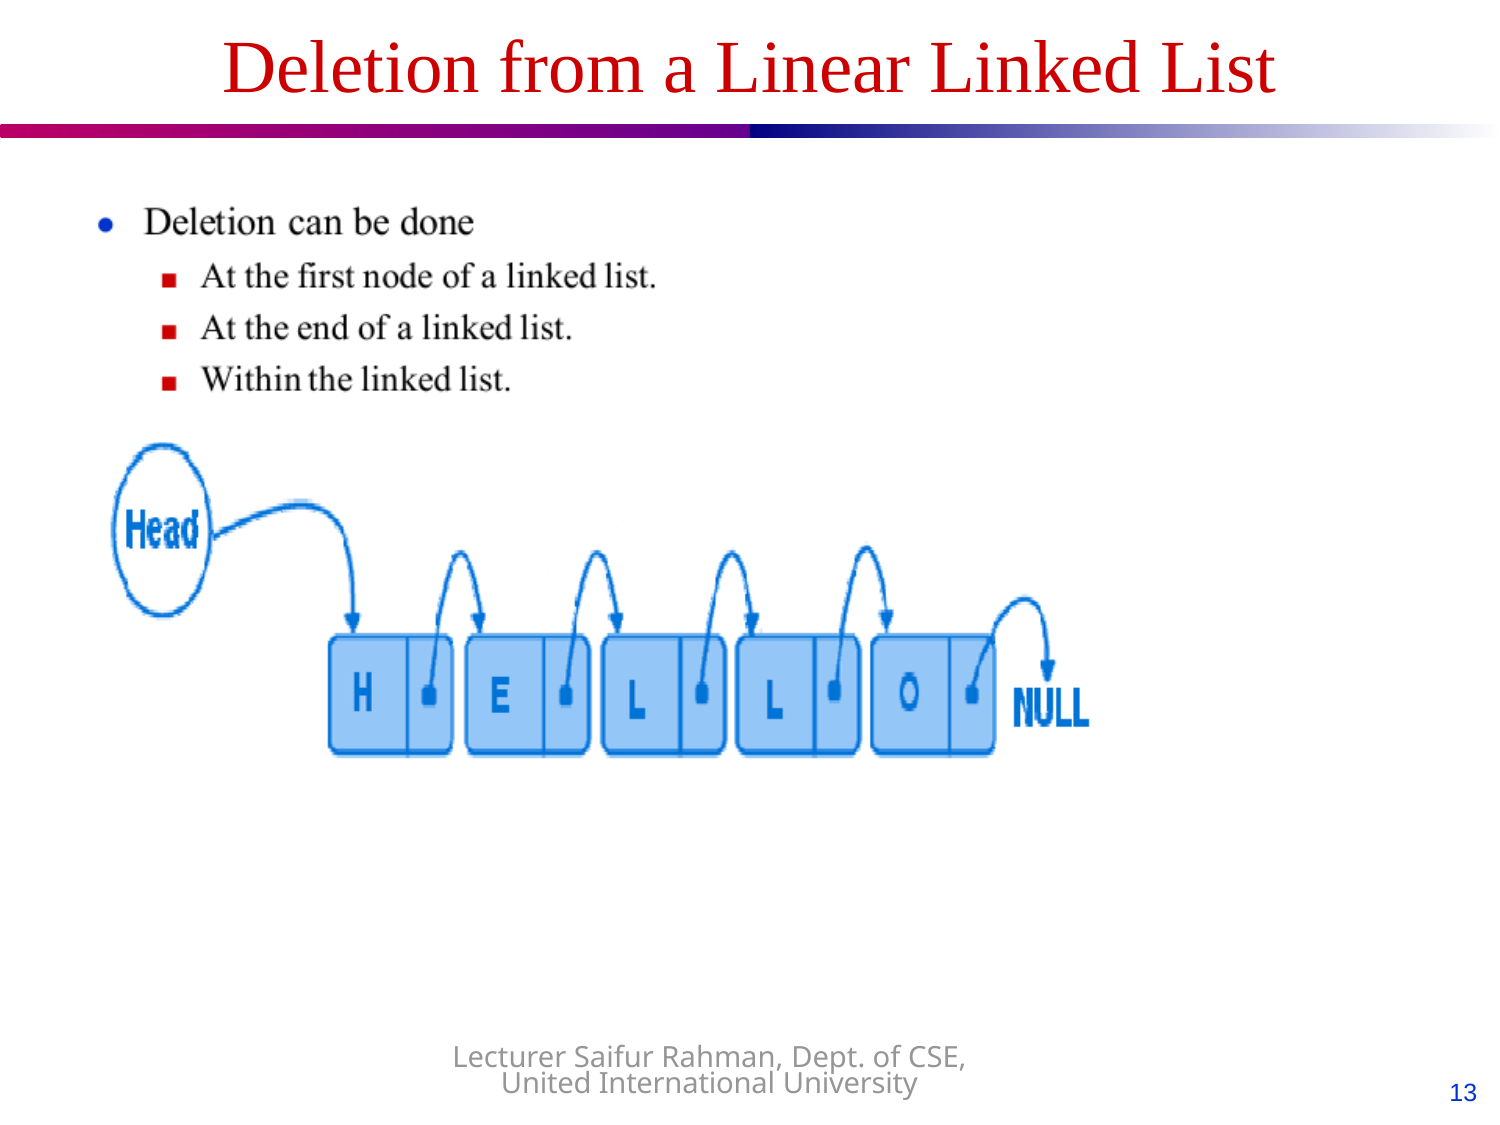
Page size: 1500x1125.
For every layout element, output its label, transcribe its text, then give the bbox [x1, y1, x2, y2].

picture [74, 193, 1120, 800]
text_box Lecturer Saifur Rahman, Dept. of CSE, United International University [443, 1047, 975, 1100]
title Deletion from a Linear Linked List [75, 24, 1425, 100]
